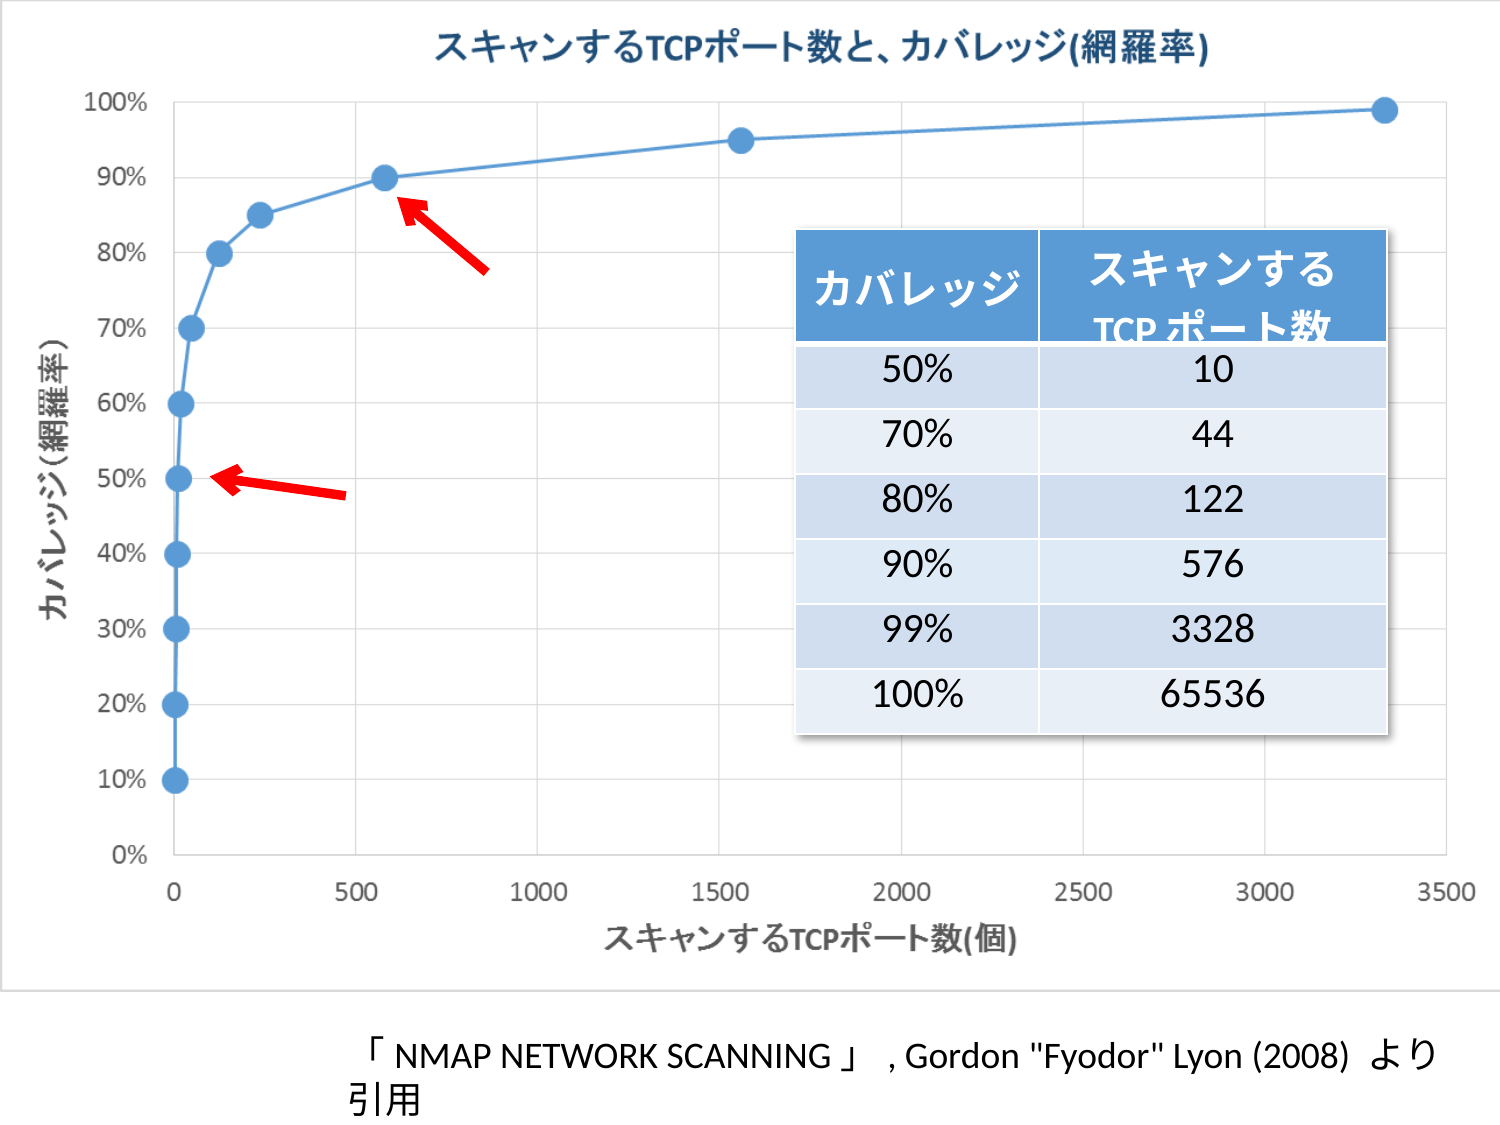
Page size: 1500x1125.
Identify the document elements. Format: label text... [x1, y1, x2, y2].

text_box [396, 196, 487, 273]
text_box 「NMAP NETWORK SCANNING」, Gordon "Fyodor" Lyon (2008) より引用 [333, 1023, 1481, 1125]
picture [0, 0, 1500, 992]
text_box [209, 476, 346, 496]
